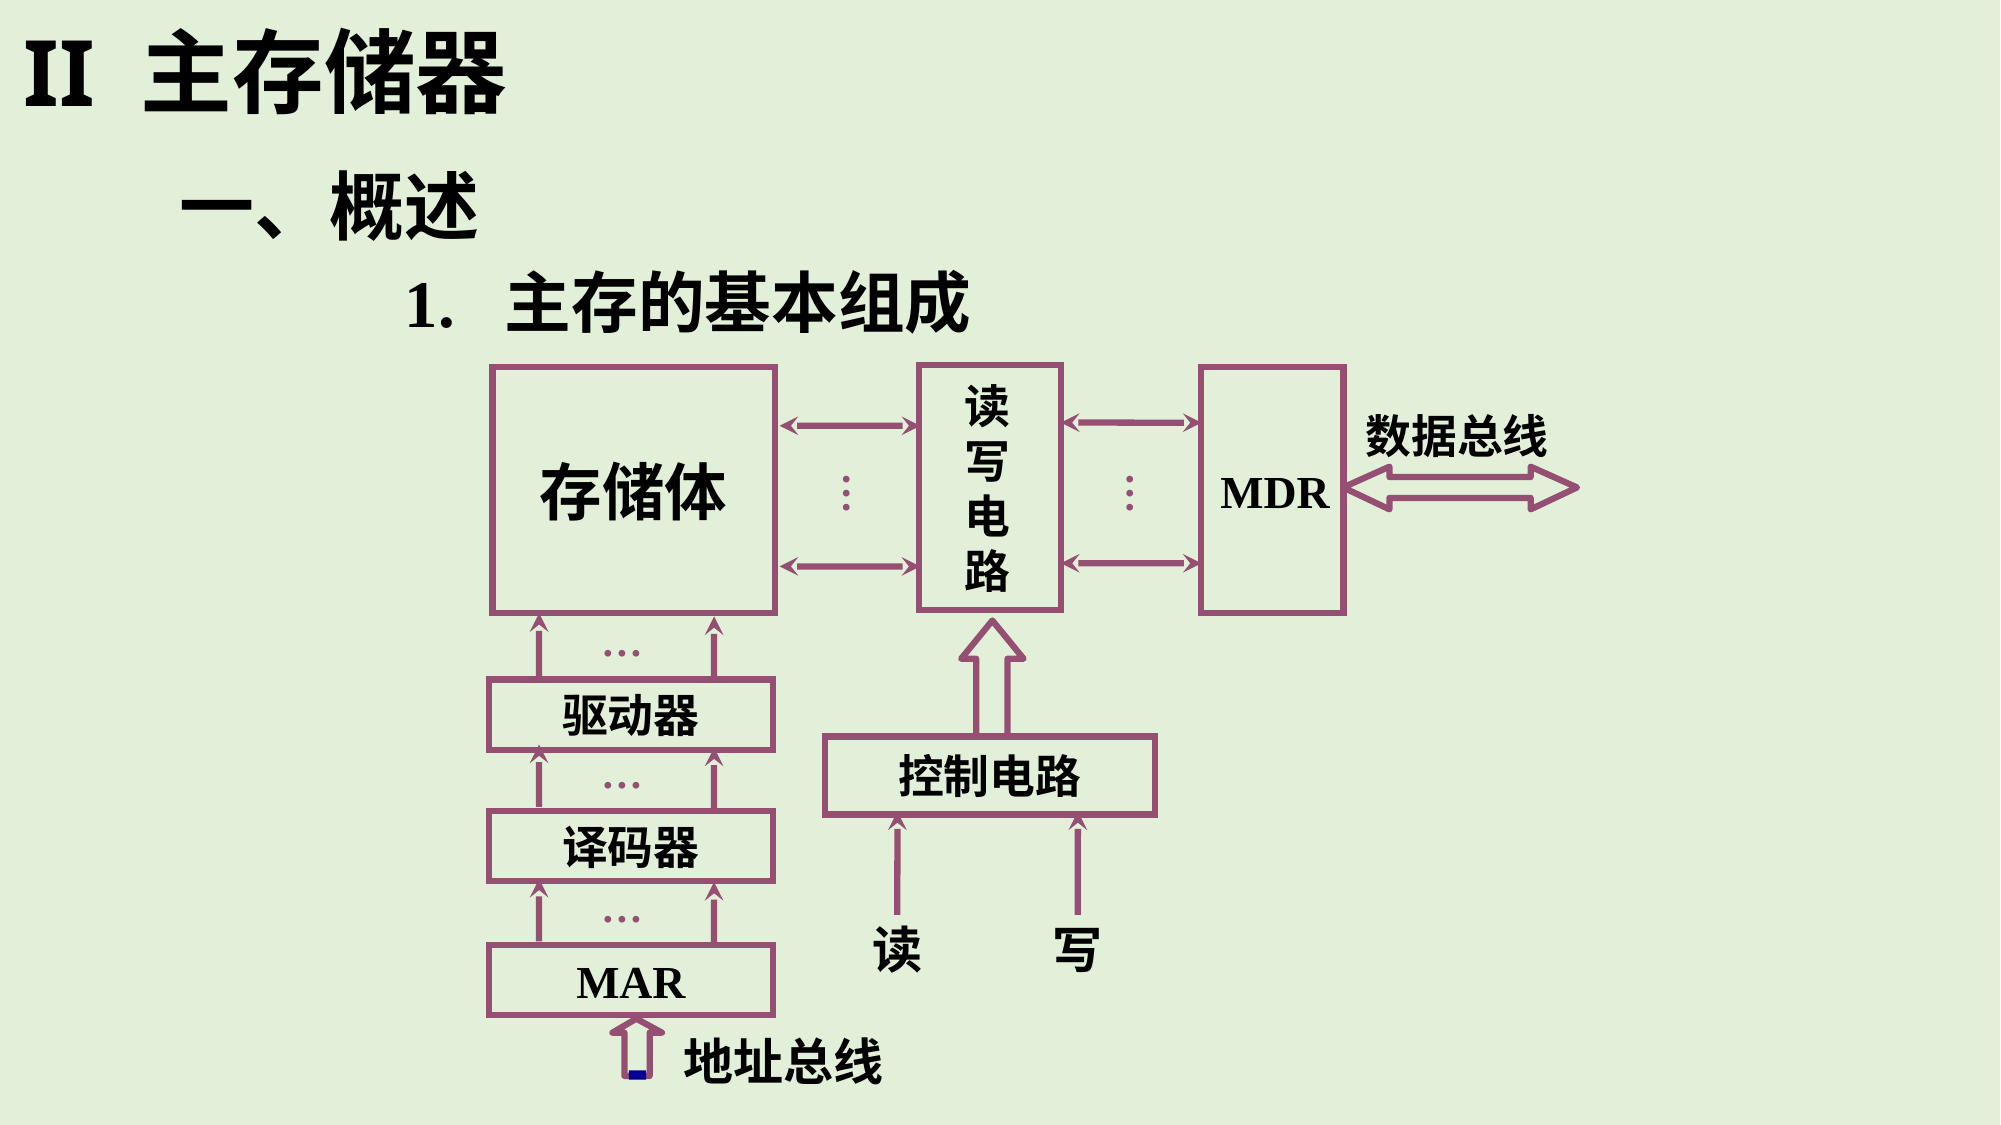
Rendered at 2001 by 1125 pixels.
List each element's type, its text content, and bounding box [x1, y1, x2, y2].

text_box 一、概述 [165, 151, 495, 257]
text_box 1. 主存的基本组成 [390, 253, 987, 348]
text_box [489, 365, 1578, 1098]
title II 主存储器 [8, 0, 1284, 171]
